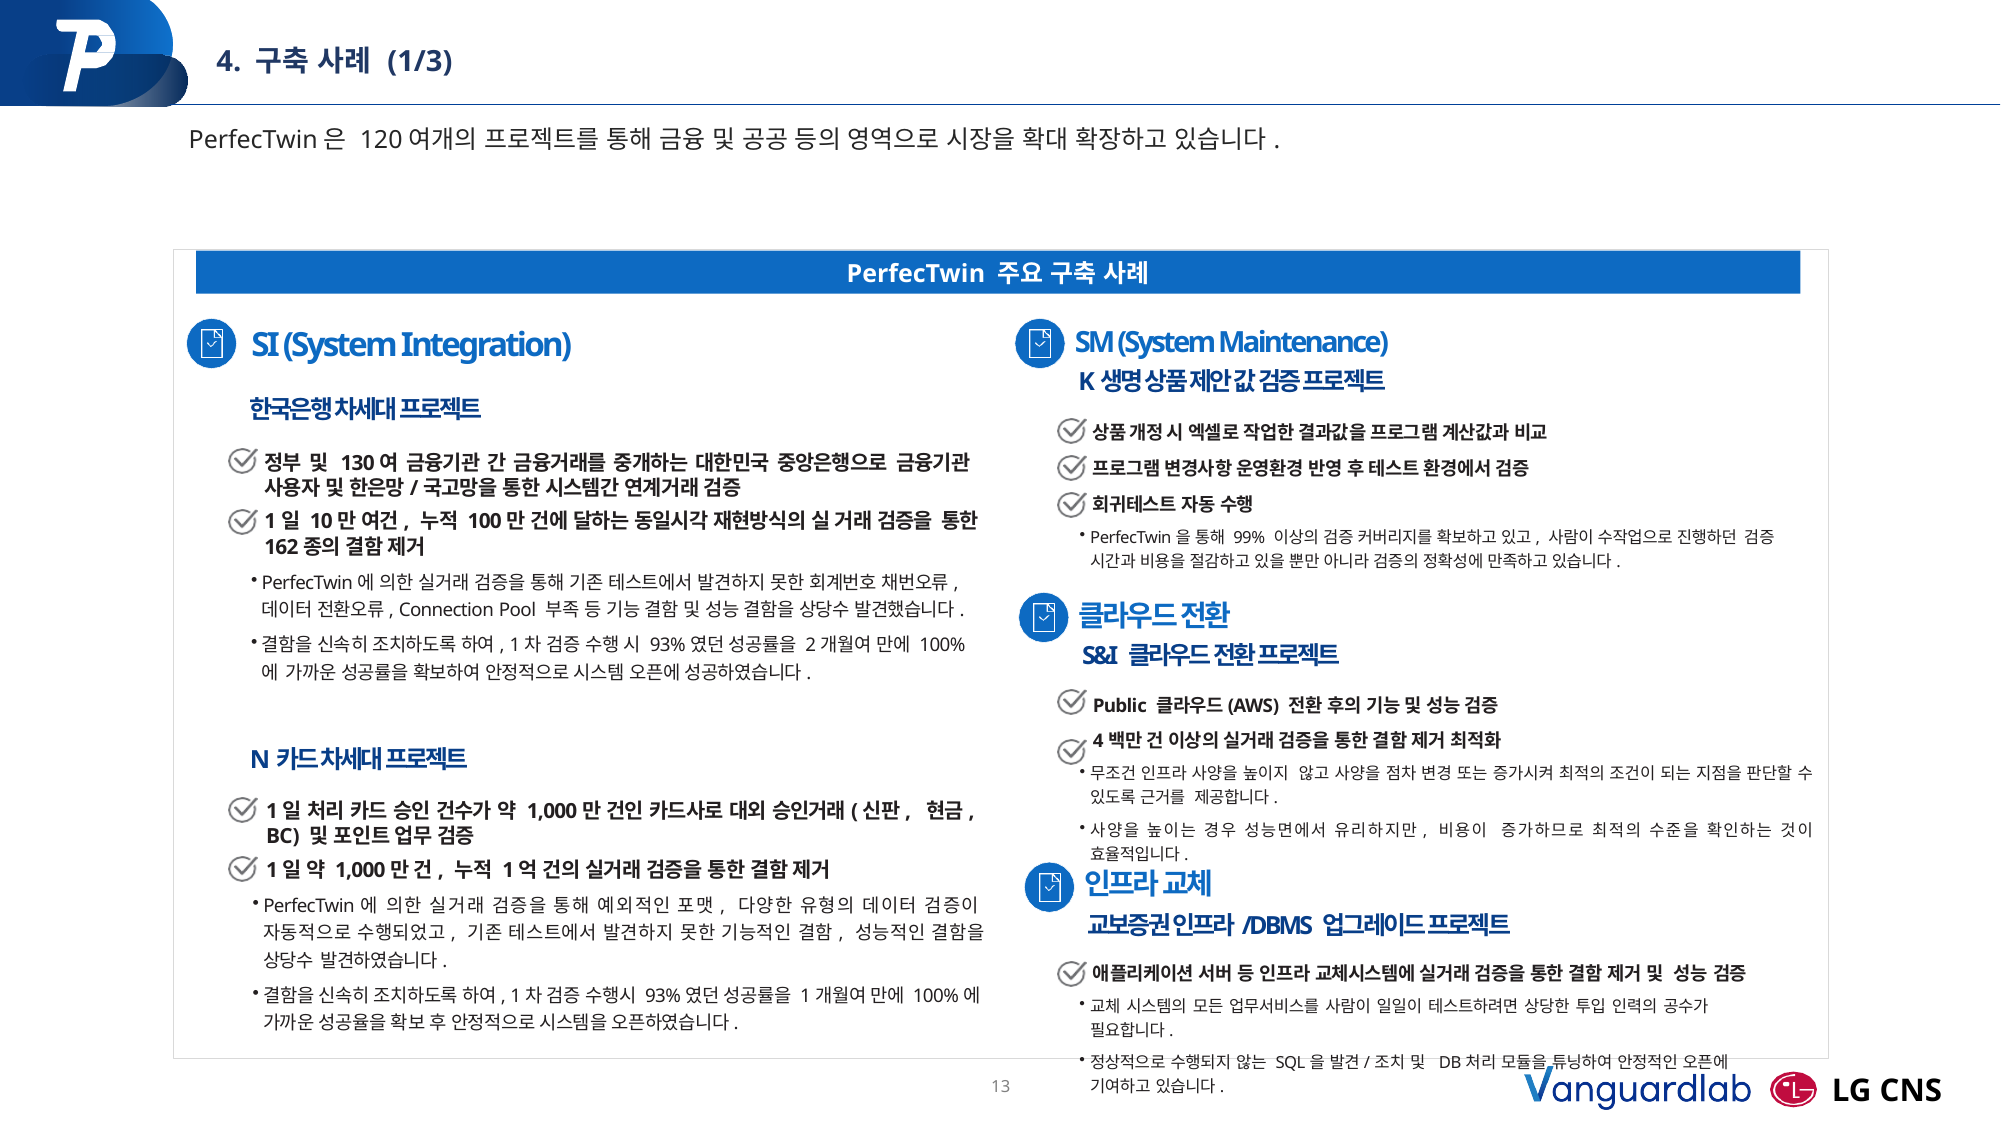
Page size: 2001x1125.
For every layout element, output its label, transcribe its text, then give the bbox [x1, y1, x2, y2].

text_box N카드 차세대 프로젝트 [247, 742, 876, 774]
picture [1057, 492, 1087, 518]
picture [1057, 689, 1087, 715]
text_box Public 클라우드(AWS) 전환 후의 기능 및 성능 검증 4백만 건 이상의 실거래 검증을 통한 결함 제거 최적화 무조건 인프라 사양을 높이지 않고 사양을 점차 변경 또는 증가시켜 최적의 조건이 되는 지점을 판단할 수 있도록 근거를 제공합니다. 사양을 높이는 경우 성능면에서 유리하지만, 비용이 증가하므로 최적의 수준을 확인하는 것이 효율적입니다. [1075, 677, 1814, 864]
text_box [173, 249, 1829, 1059]
text_box 정부 및 130여 금융기관 간 금융거래를 중개하는 대한민국 중앙은행으로 금융기관 사용자 및 한은망/국고망을 통한 시스템간 연계거래 검증 1일 10만 여건, 누적 100만 건에 달하는 동일시각 재현방식의 실 거래 검증을 통한 162종의 결함 제거 PerfecTwin에 의한 실거래 검증을 통해 기존 테스트에서 발견하지 못한 회계번호 채번오류, 데이터 전환오류, Connection Pool 부족 등 기능 결함 및 성능 결함을 상당수 발견했습니다. 결함을 신속히 조치하도록 하여, 1차 검증 수행 시 93%였던 성공률을 2개월여 만에 100%에 가까운 성공률을 확보하여 안정적으로 시스템 오픈에 성공하였습니다. [247, 432, 986, 683]
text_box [1014, 318, 1066, 369]
text_box K생명 상품 제안 값 검증 프로젝트 [1075, 363, 1705, 396]
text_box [186, 318, 237, 369]
picture [1057, 418, 1087, 444]
text_box 인프라 교체 [1081, 864, 1711, 901]
text_box 상품 개정 시 엑셀로 작업한 결과값을 프로그램 계산값과 비교 프로그램 변경사항 운영환경 반영 후 테스트 환경에서 검증 회귀테스트 자동 수행 PerfecTwin을 통해 99% 이상의 검증 커버리지를 확보하고 있고, 사람이 수작업으로 진행하던 검증 시간과 비용을 절감하고 있을 뿐만 아니라 검증의 정확성에 만족하고 있습니다. [1075, 404, 1822, 571]
text_box 1일 처리 카드 승인 건수가 약 1,000만 건인 카드사로 대외 승인거래(신판, 현금, BC) 및 포인트 업무 검증 1일 약 1,000만 건, 누적 1억 건의 실거래 검증을 통한 결함 제거 PerfecTwin에 의한 실거래 검증을 통해 예외적인 포맷, 다양한 유형의 데이터 검증이 자동적으로 수행되었고, 기존 테스트에서 발견하지 못한 기능적인 결함, 성능적인 결함을 상당수 발견하였습니다. 결함을 신속히 조치하도록 하여, 1차 검증 수행시 93%였던 성공률을 1개월여 만에 100%에 가까운 성공율을 확보 후 안정적으로 시스템을 오픈하였습니다. [248, 795, 985, 1034]
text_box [1018, 592, 1069, 643]
text_box SI (System Integration) [248, 321, 878, 363]
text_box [200, 43, 1125, 89]
text_box S&I 클라우드 전환 프로젝트 [1079, 637, 1708, 670]
picture [1773, 1074, 1814, 1105]
picture [228, 448, 258, 474]
text_box SM (System Maintenance) [1072, 321, 1701, 358]
text_box PerfecTwin은 120여개의 프로젝트를 통해 금융 및 공공 등의 영역으로 시장을 확대 확장하고 있습니다. [173, 110, 1844, 162]
text_box 애플리케이션 서버 등 인프라 교체시스템에 실거래 검증을 통한 결함 제거 및 성능 검증 교체 시스템의 모든 업무서비스를 사람이 일일이 테스트하려면 상당한 투입 인력의 공수가 필요합니다. 정상적으로 수행되지 않는 SQL을 발견/조치 및 DB처리 모듈을 튜닝하여 안정적인 오픈에 기여하고 있습니다. [1075, 954, 1793, 1096]
text_box 클라우드 전환 [1075, 595, 1705, 632]
picture [1057, 455, 1087, 481]
picture [1057, 739, 1087, 765]
picture [1057, 961, 1087, 987]
picture [228, 856, 258, 882]
picture [1524, 1096, 1751, 1110]
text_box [1024, 862, 1075, 913]
text_box 교보증권 인프라/DBMS 업그레이드 프로젝트 [1085, 907, 1714, 940]
picture [228, 509, 258, 535]
picture [228, 797, 258, 823]
